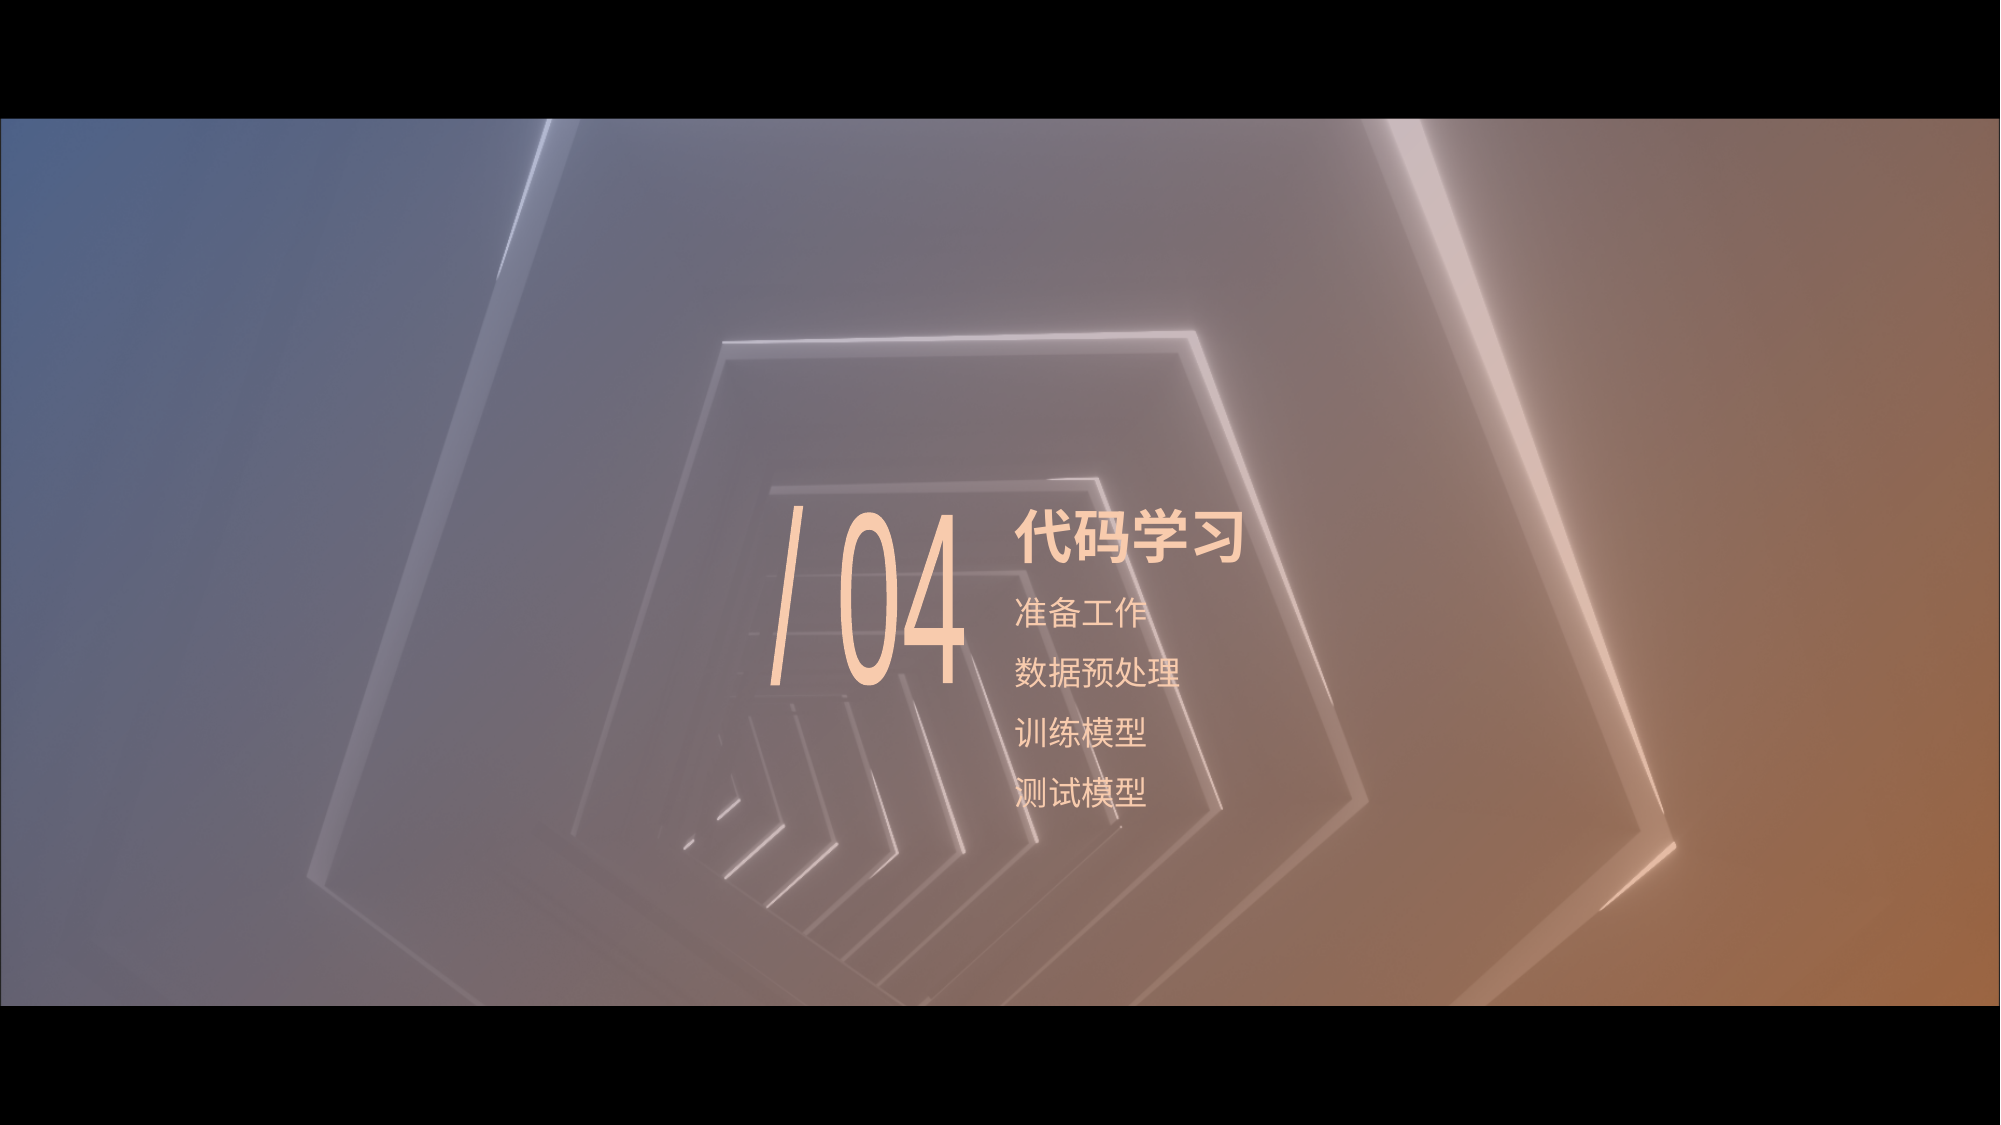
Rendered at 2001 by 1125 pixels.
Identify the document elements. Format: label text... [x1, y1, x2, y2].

list 准备工作 数据预处理 训练模型 测试模型 [999, 564, 1889, 1125]
title 代码学习 [999, 375, 1889, 564]
